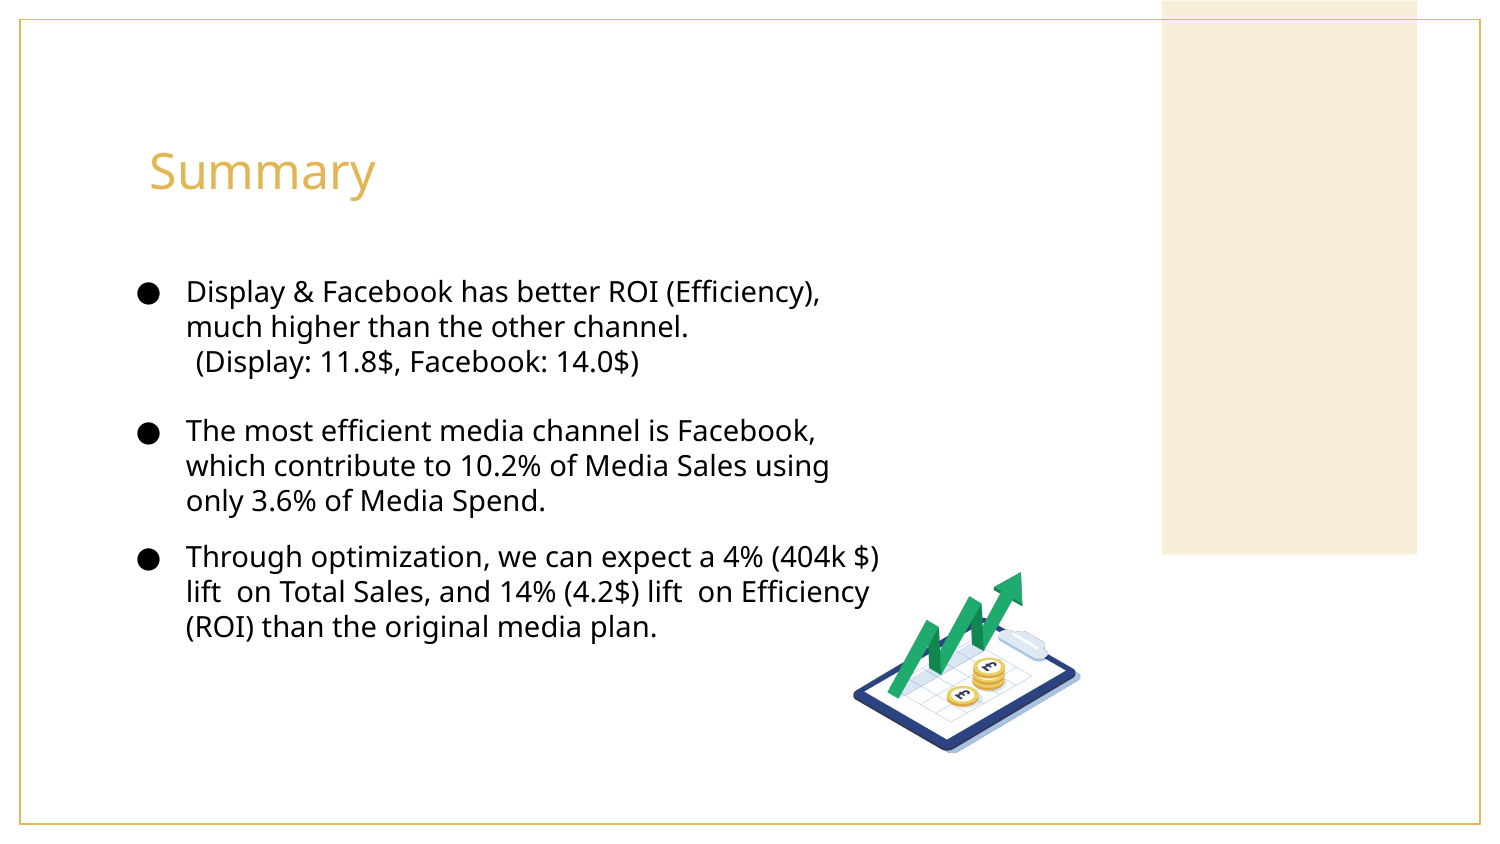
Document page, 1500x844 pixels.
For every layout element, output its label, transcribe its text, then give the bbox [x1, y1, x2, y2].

title Summary [134, 100, 567, 239]
text_box [20, 19, 1480, 825]
picture [853, 572, 1082, 753]
text_box [784, 380, 1281, 554]
list Display & Facebook has better ROI (Efficiency), much higher than the other channel. (Display: 11.8$, Facebook: 14.0$) The most efficient media channel is Facebook, which contribute to 10.2% of Media Sales using only 3.6% of Media Spend. Through optimization, we can expect a 4% (404k $) lift on Total Sales, and 14% (4.2$) lift on Efficiency (ROI) than the original media plan. [95, 257, 910, 656]
text_box [1161, 0, 1417, 19]
